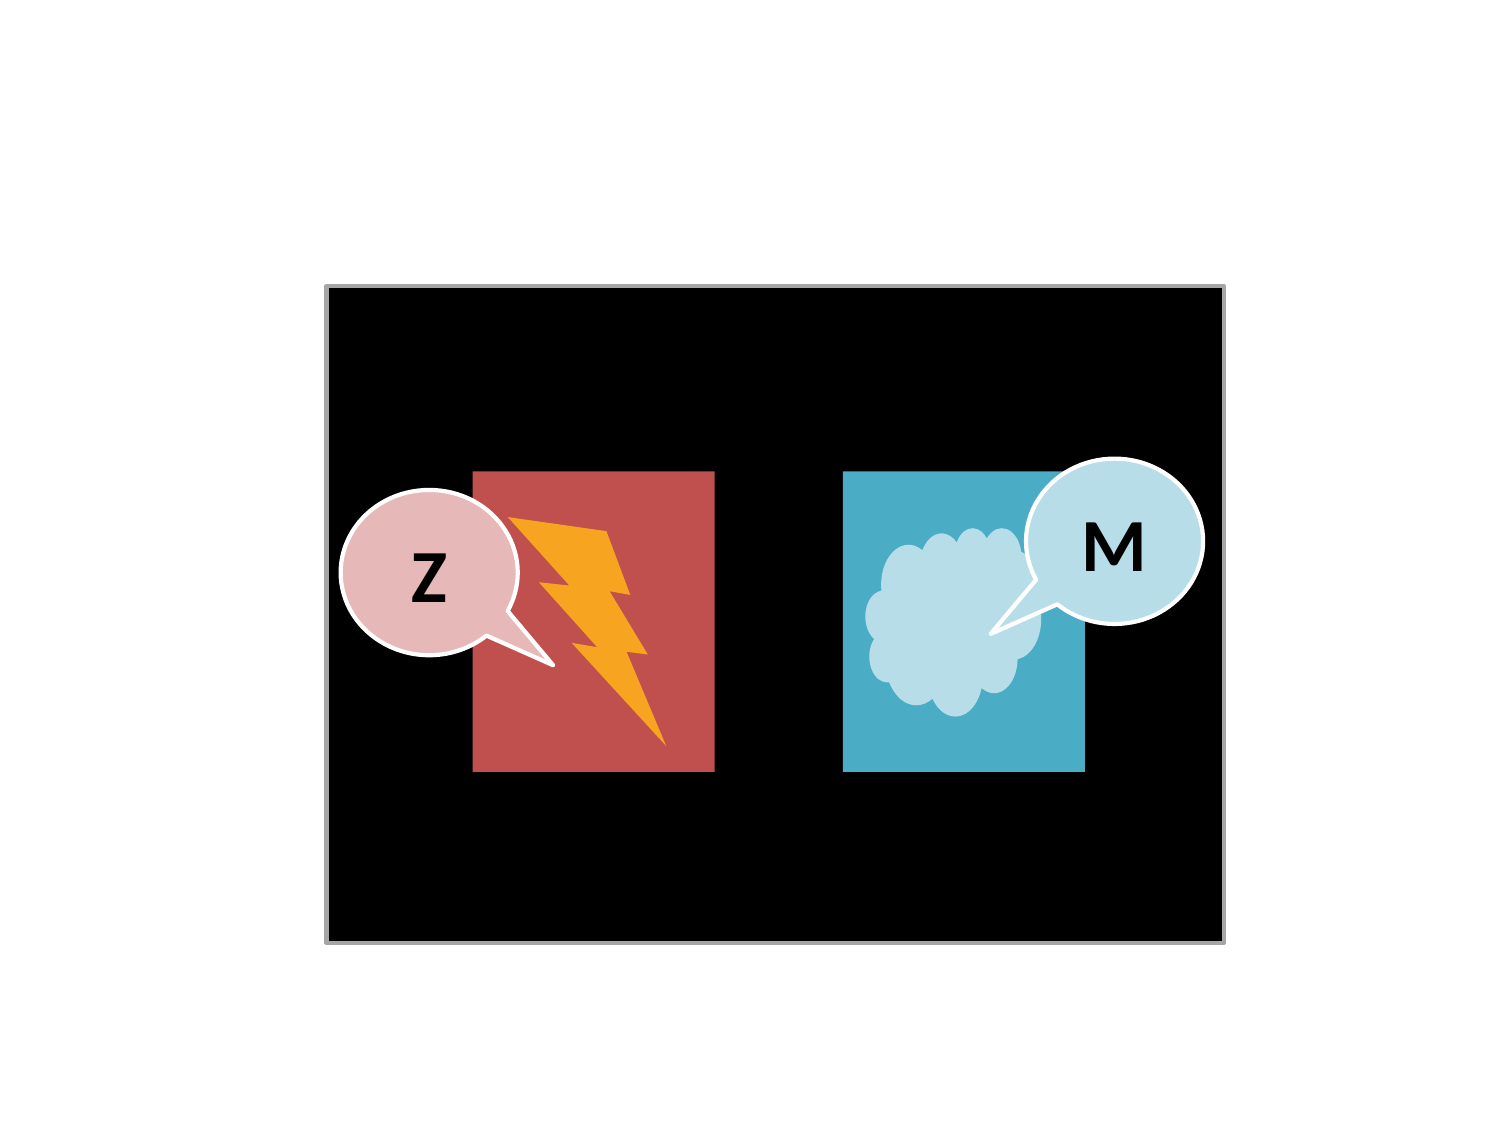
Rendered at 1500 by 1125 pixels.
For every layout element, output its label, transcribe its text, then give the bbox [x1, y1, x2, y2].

text_box M [988, 456, 1206, 636]
text_box [470, 469, 717, 774]
text_box [863, 526, 1044, 719]
text_box [841, 469, 1087, 774]
text_box Z [338, 487, 555, 668]
text_box [505, 515, 669, 748]
text_box [324, 284, 1226, 945]
